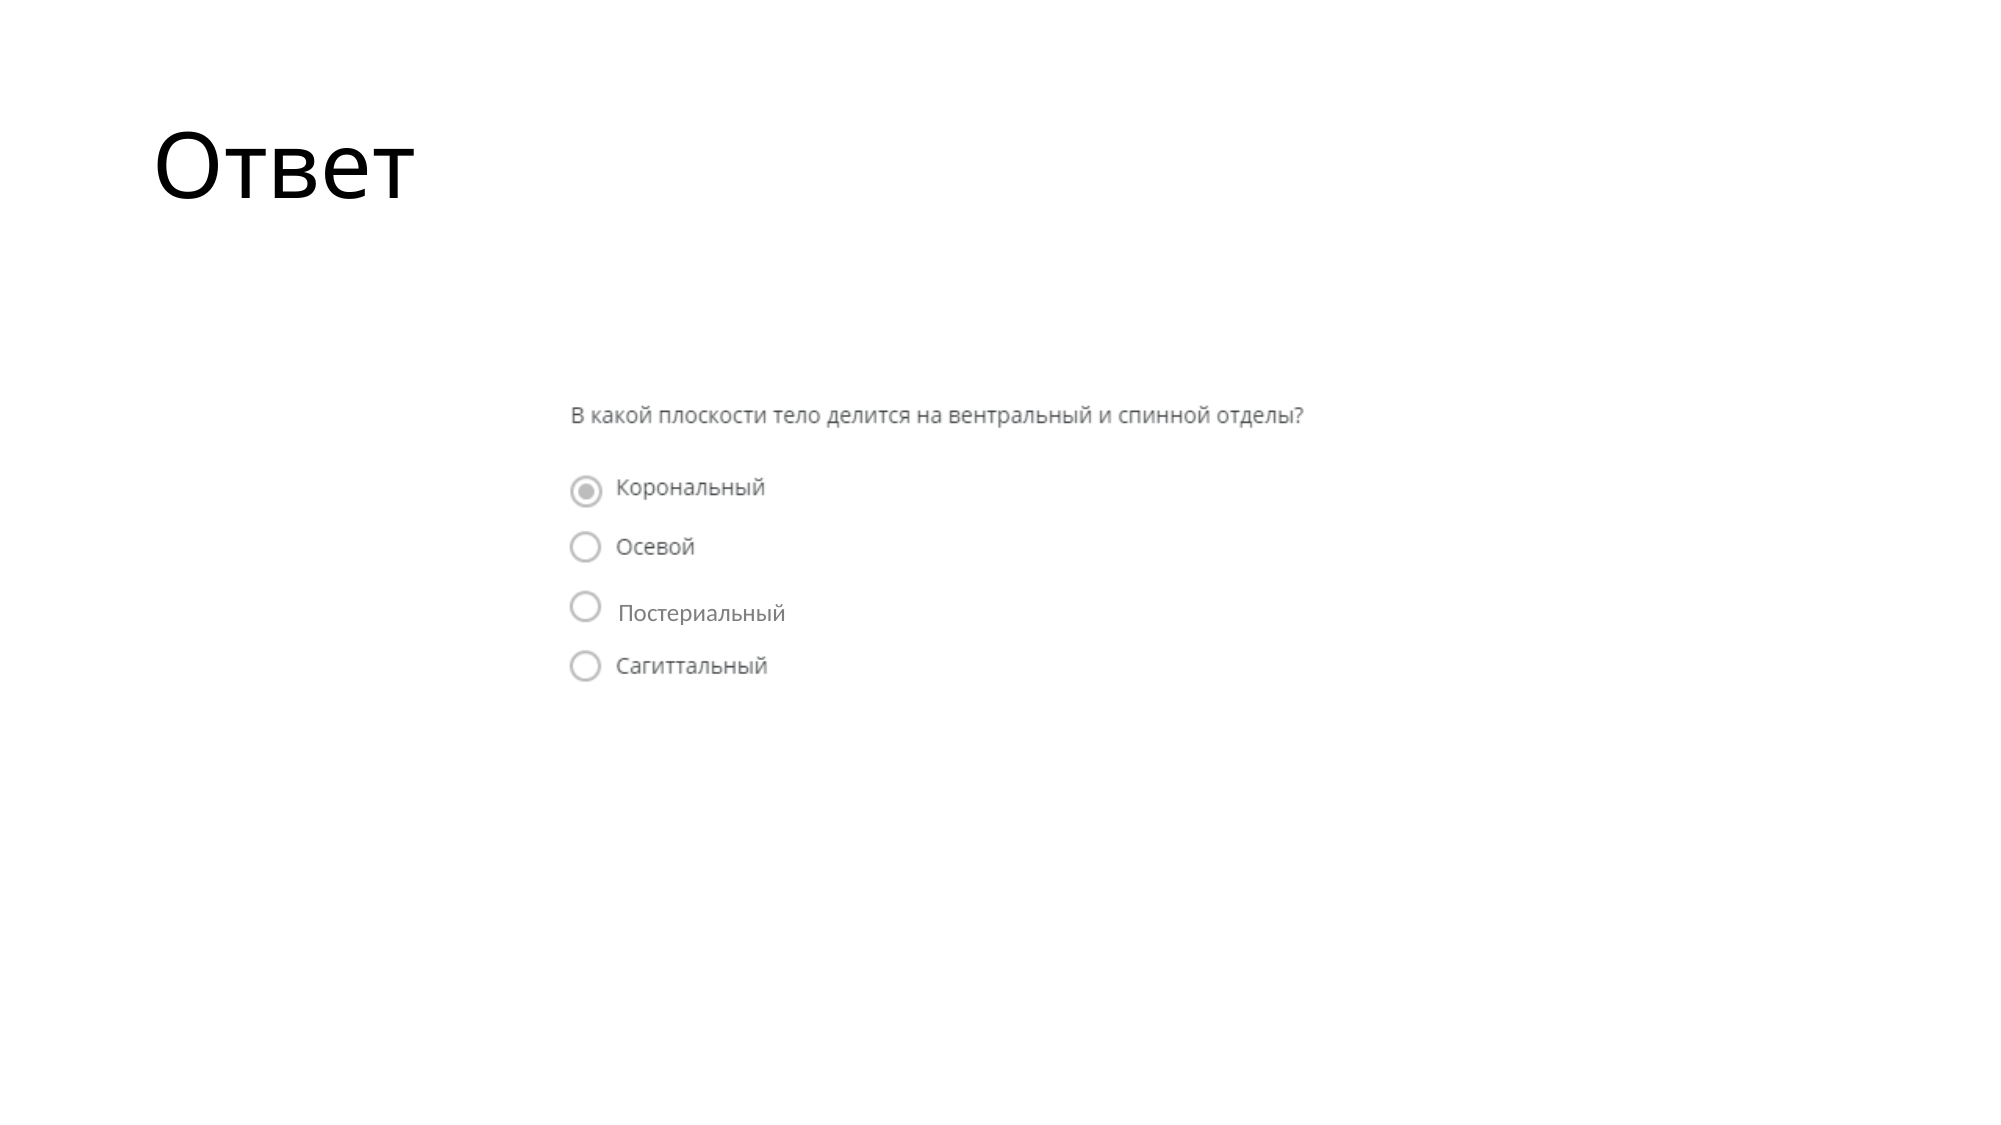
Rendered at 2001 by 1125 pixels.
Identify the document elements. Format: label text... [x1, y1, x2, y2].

title Ответ [137, 59, 1863, 278]
picture [556, 392, 1443, 732]
